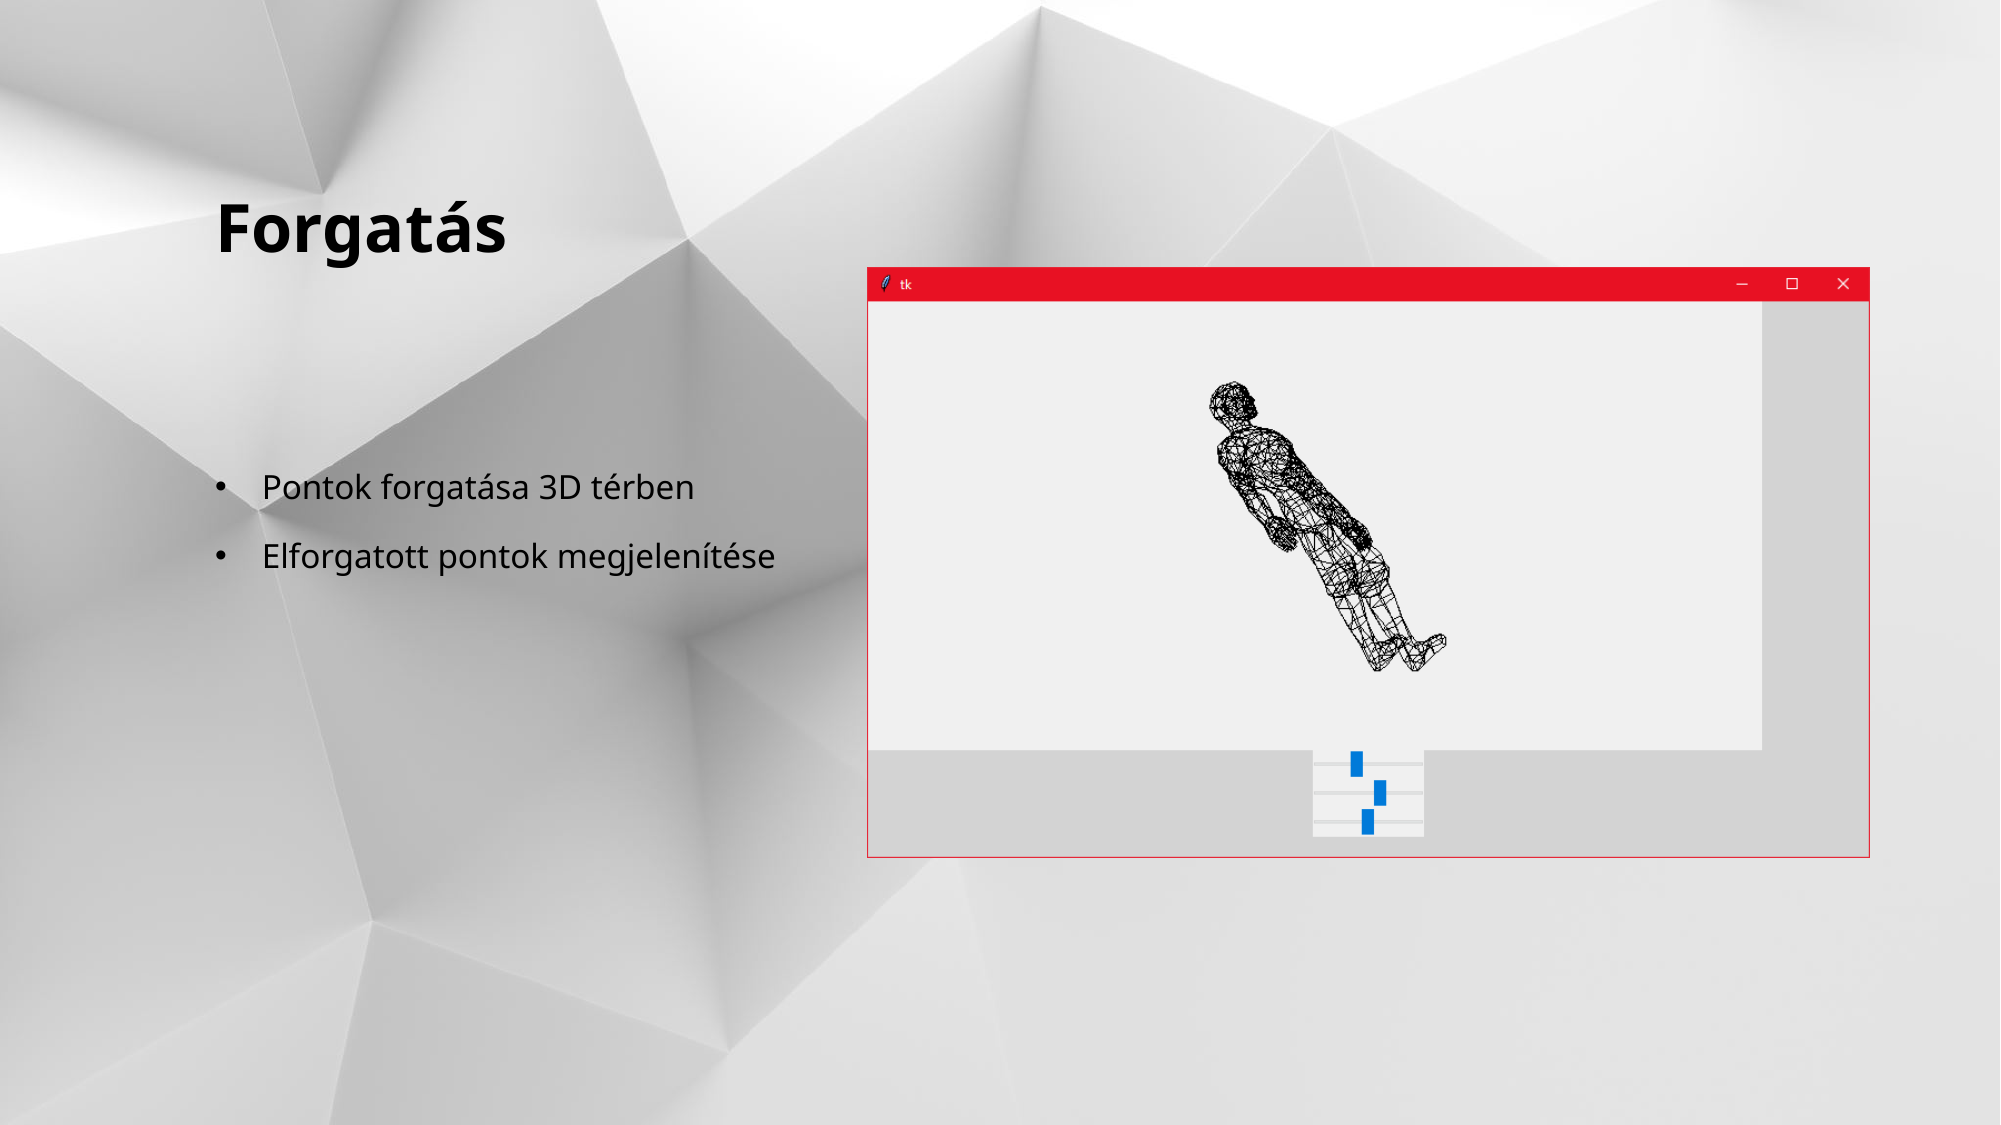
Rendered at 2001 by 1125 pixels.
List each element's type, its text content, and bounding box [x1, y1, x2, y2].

picture [0, 0, 2000, 1125]
list Pontok forgatása 3D térben Elforgatott pontok megjelenítése [200, 450, 800, 962]
title Forgatás [200, 178, 800, 450]
